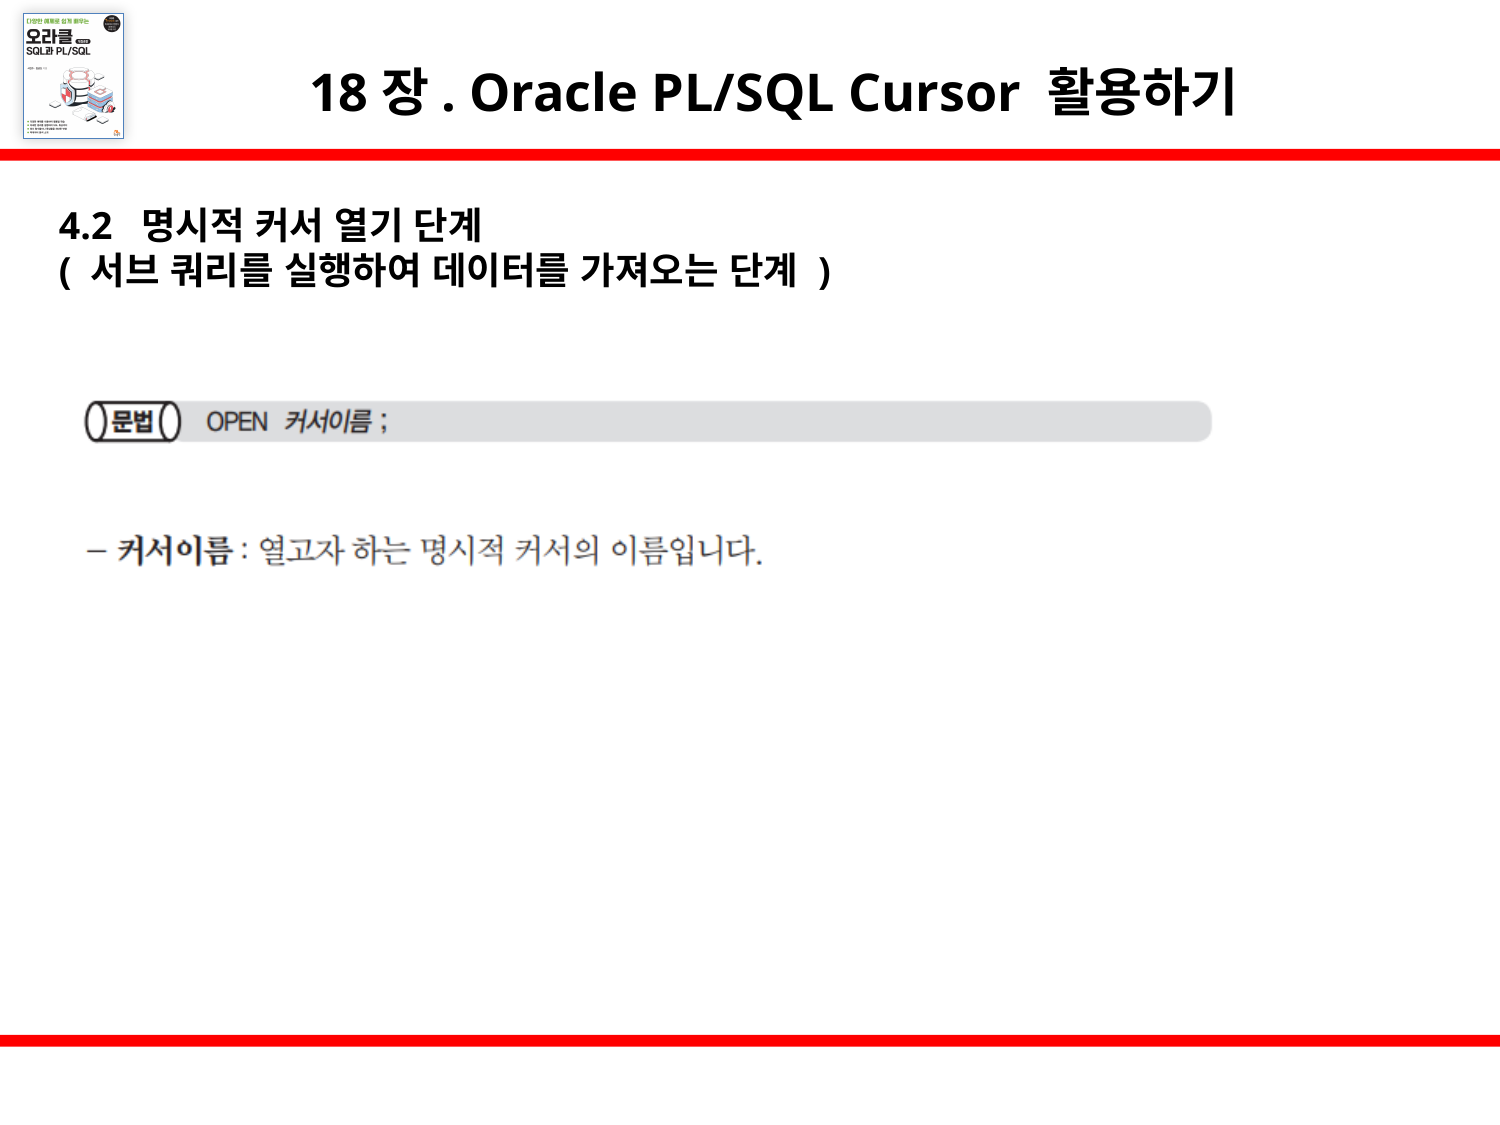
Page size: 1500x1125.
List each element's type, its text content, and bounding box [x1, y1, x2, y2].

picture [53, 376, 1217, 587]
text_box 18장. Oracle PL/SQL Cursor 활용하기 [204, 0, 1343, 151]
text_box [0, 147, 1500, 163]
picture [23, 13, 125, 140]
text_box 4.2 명시적 커서 열기 단계 ( 서브 쿼리를 실행하여 데이터를 가져오는 단계 ) [42, 204, 1228, 290]
text_box [0, 1033, 1500, 1049]
